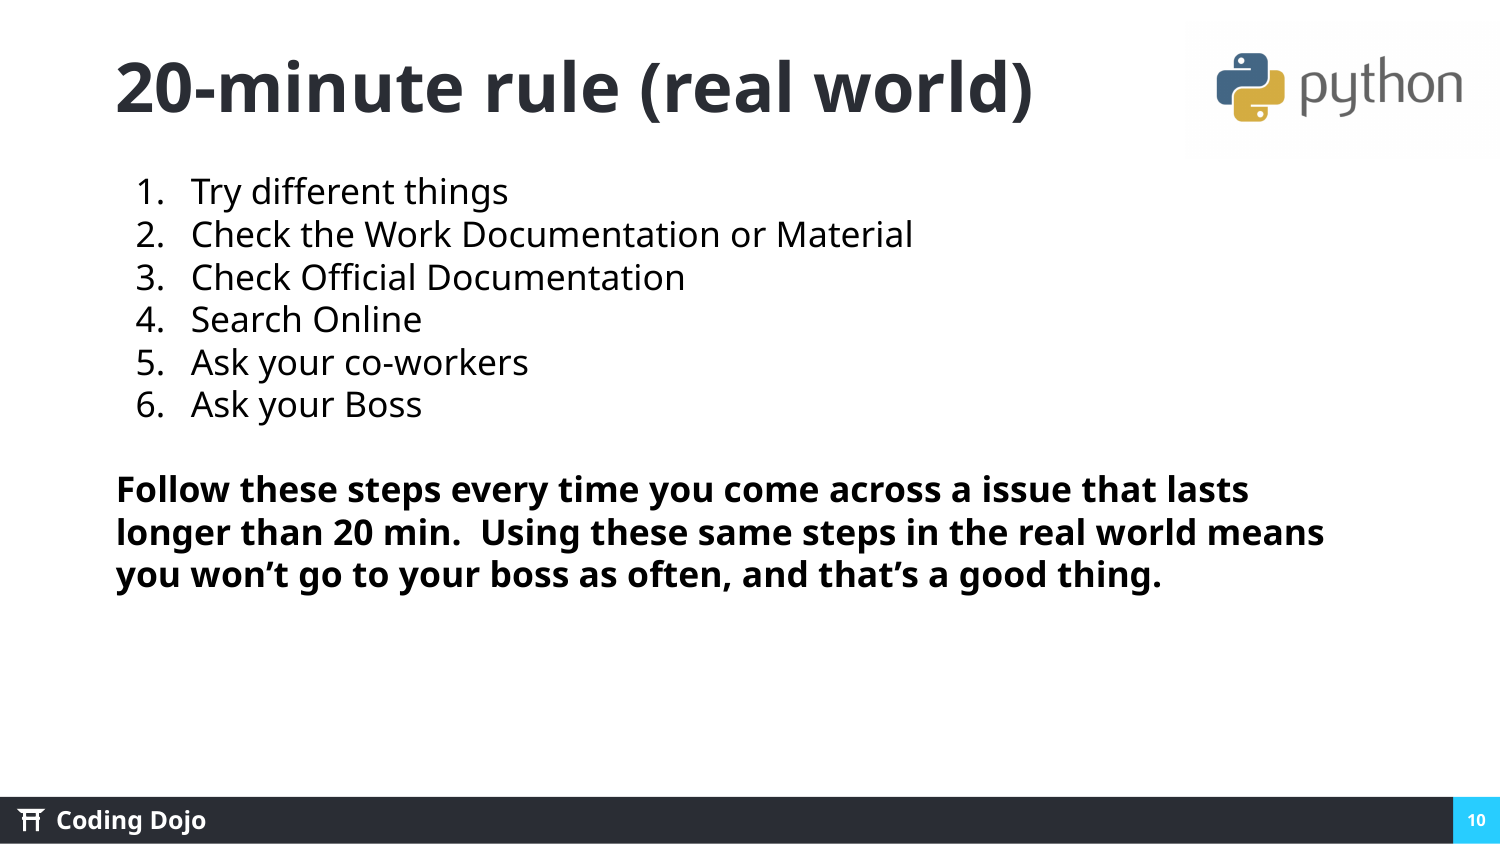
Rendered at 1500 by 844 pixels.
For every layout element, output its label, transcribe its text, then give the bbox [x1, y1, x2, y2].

title 20-minute rule (real world) [104, 37, 1179, 143]
picture [1185, 21, 1500, 159]
list Try different things Check the Work Documentation or Material Check Official Documentation Search Online Ask your co-workers Ask your Boss Follow these steps every time you come across a issue that lasts longer than 20 min. Using these same steps in the real world means you won’t go to your boss as often, and that’s a good thing. [104, 158, 1354, 756]
picture [15, 804, 47, 836]
